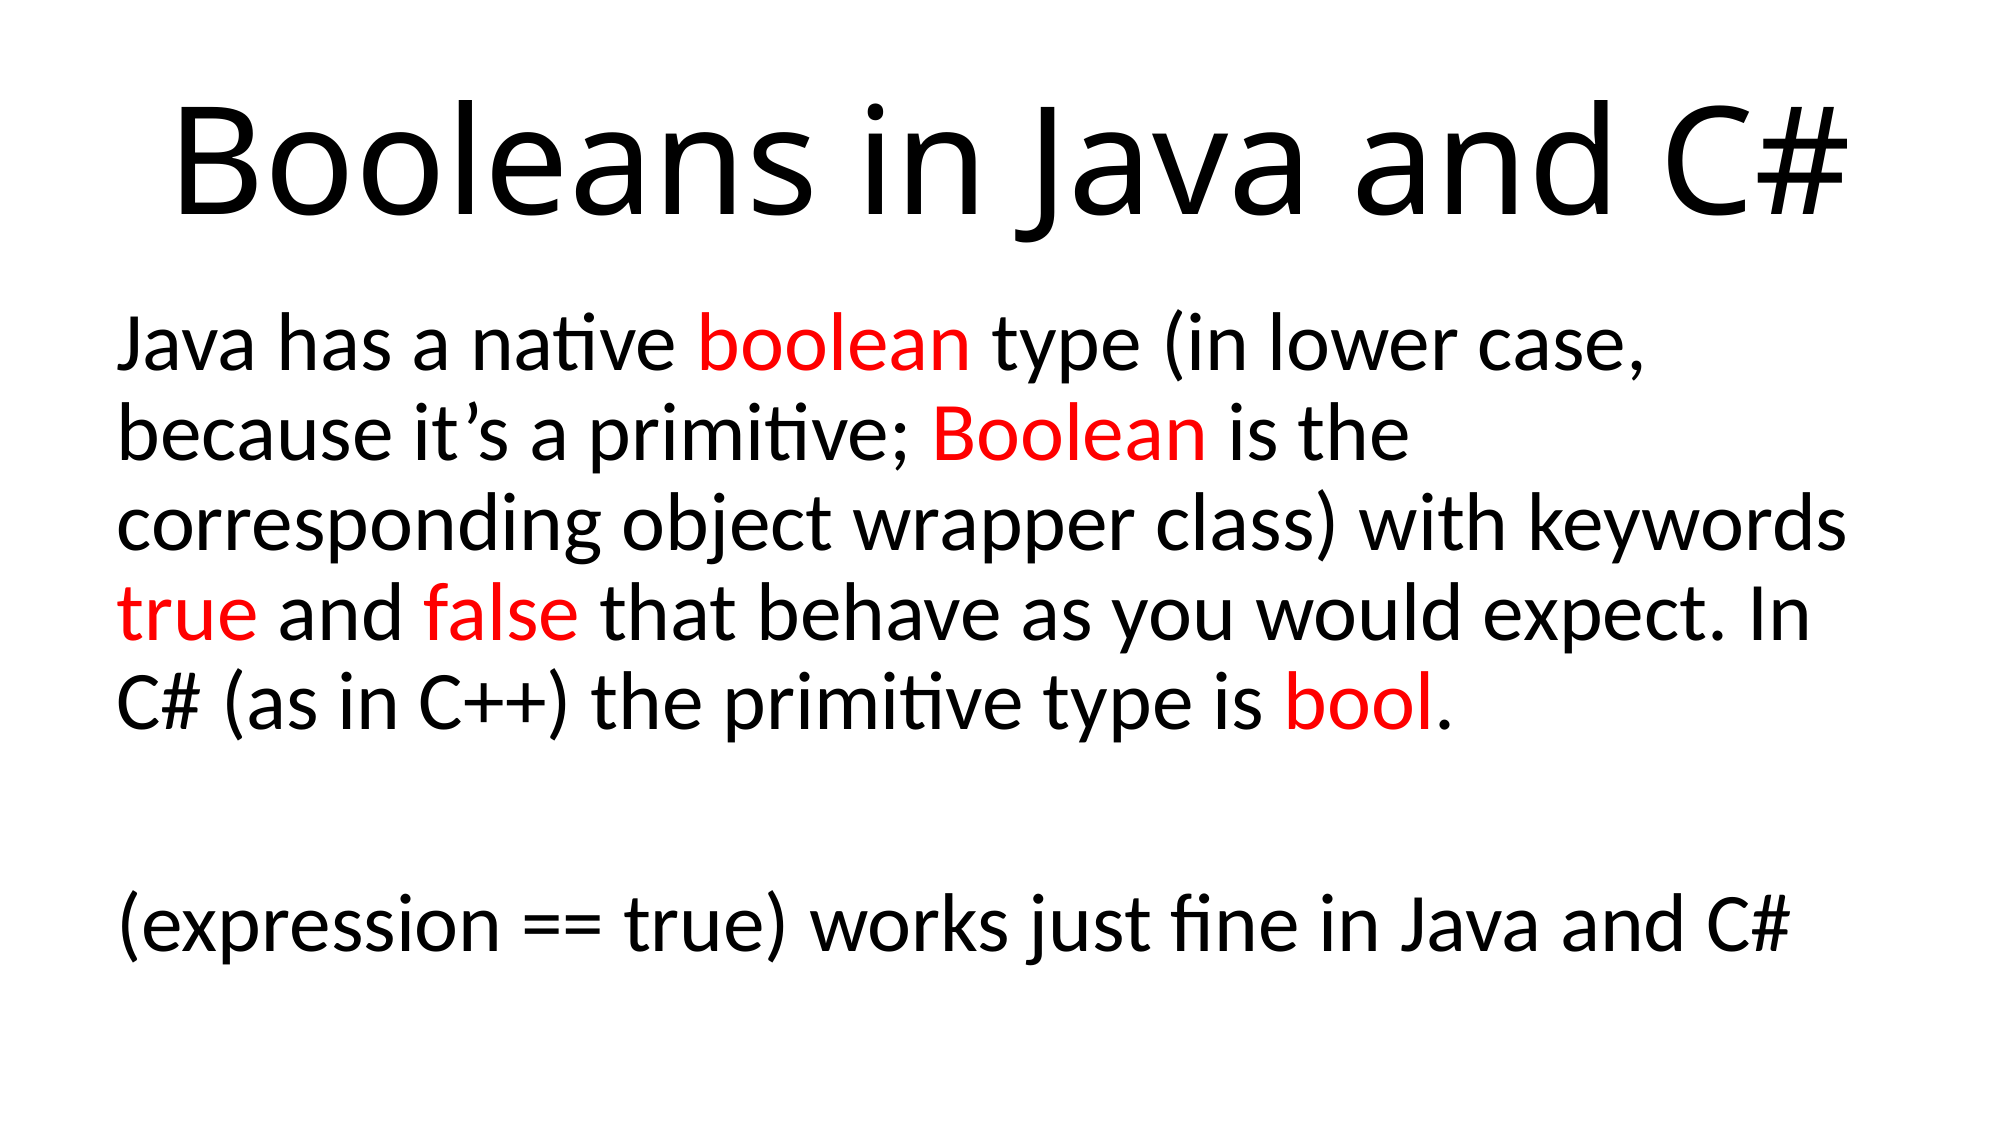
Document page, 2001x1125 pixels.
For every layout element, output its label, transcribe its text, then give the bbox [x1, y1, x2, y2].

subtitle Java has a native boolean type (in lower case, because it’s a primitive; Boolean is the corresponding object wrapper class) with keywords true and false that behave as you would expect. In C# (as in C++) the primitive type is bool. (expression == true) works just fine in Java and C# [101, 290, 1898, 1084]
title Booleans in Java and C# [122, 50, 1898, 255]
